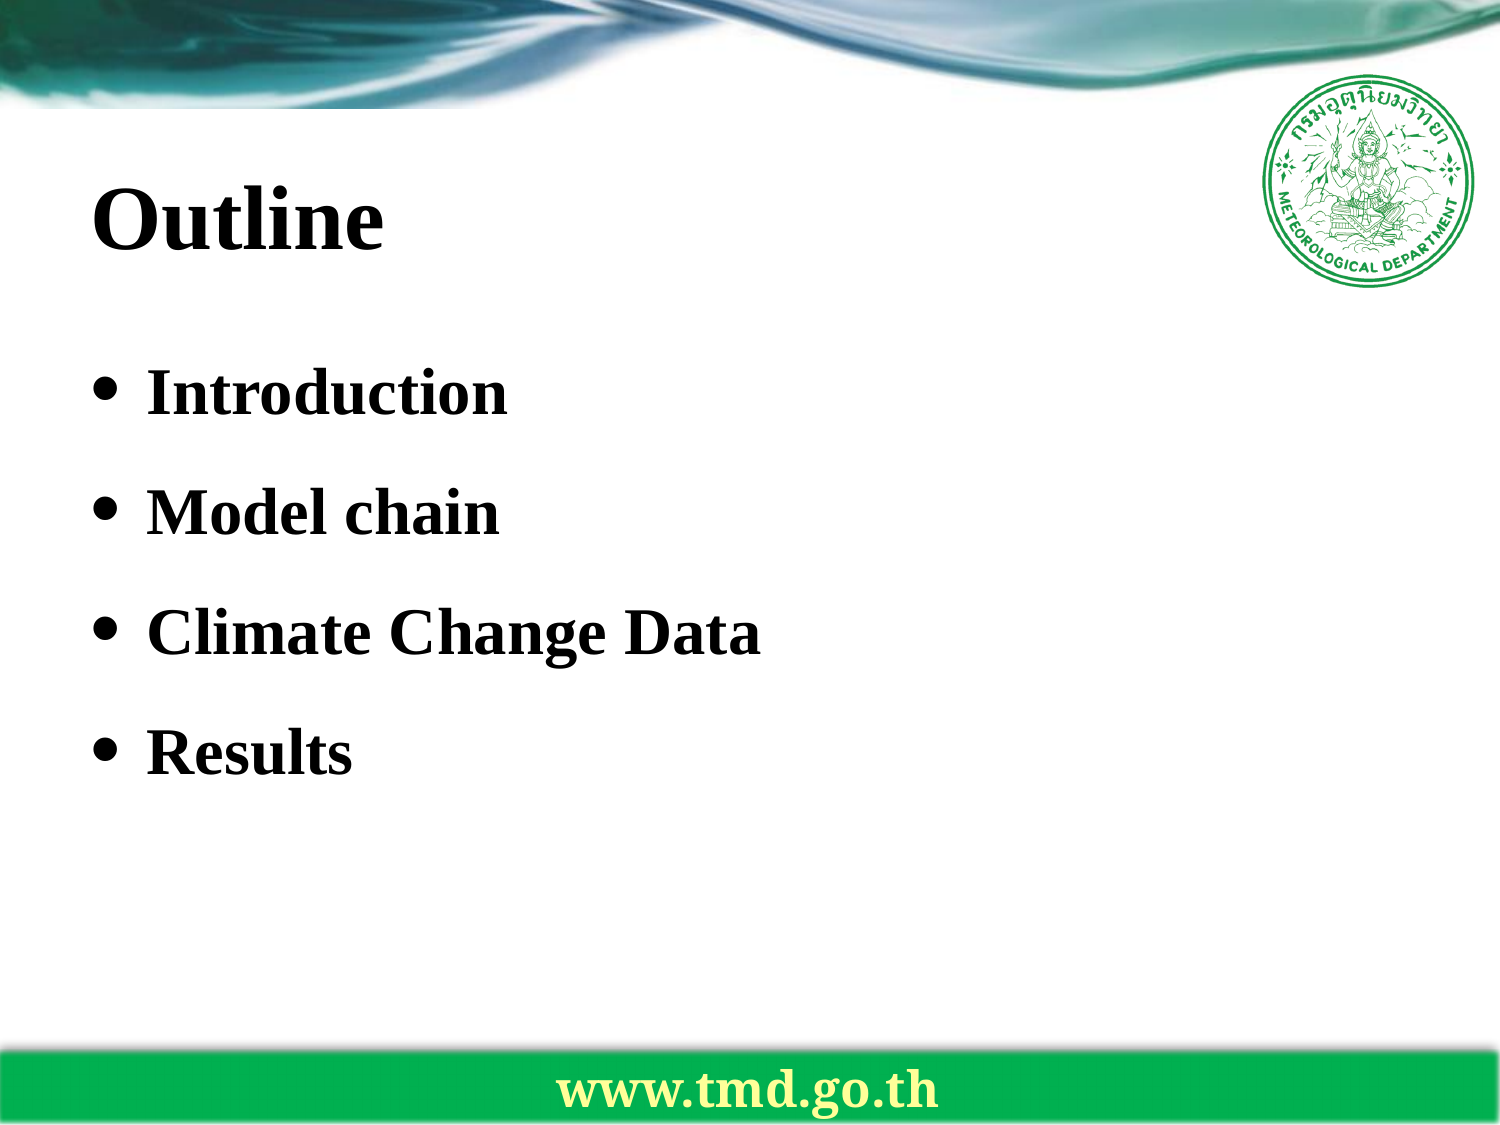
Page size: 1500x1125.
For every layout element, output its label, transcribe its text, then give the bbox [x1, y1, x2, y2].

picture [0, 0, 1500, 288]
text_box www.tmd.go.th [4, 1058, 1495, 1118]
title Outline [75, 149, 838, 299]
list Introduction Model chain Climate Change Data Results [75, 299, 1075, 1005]
